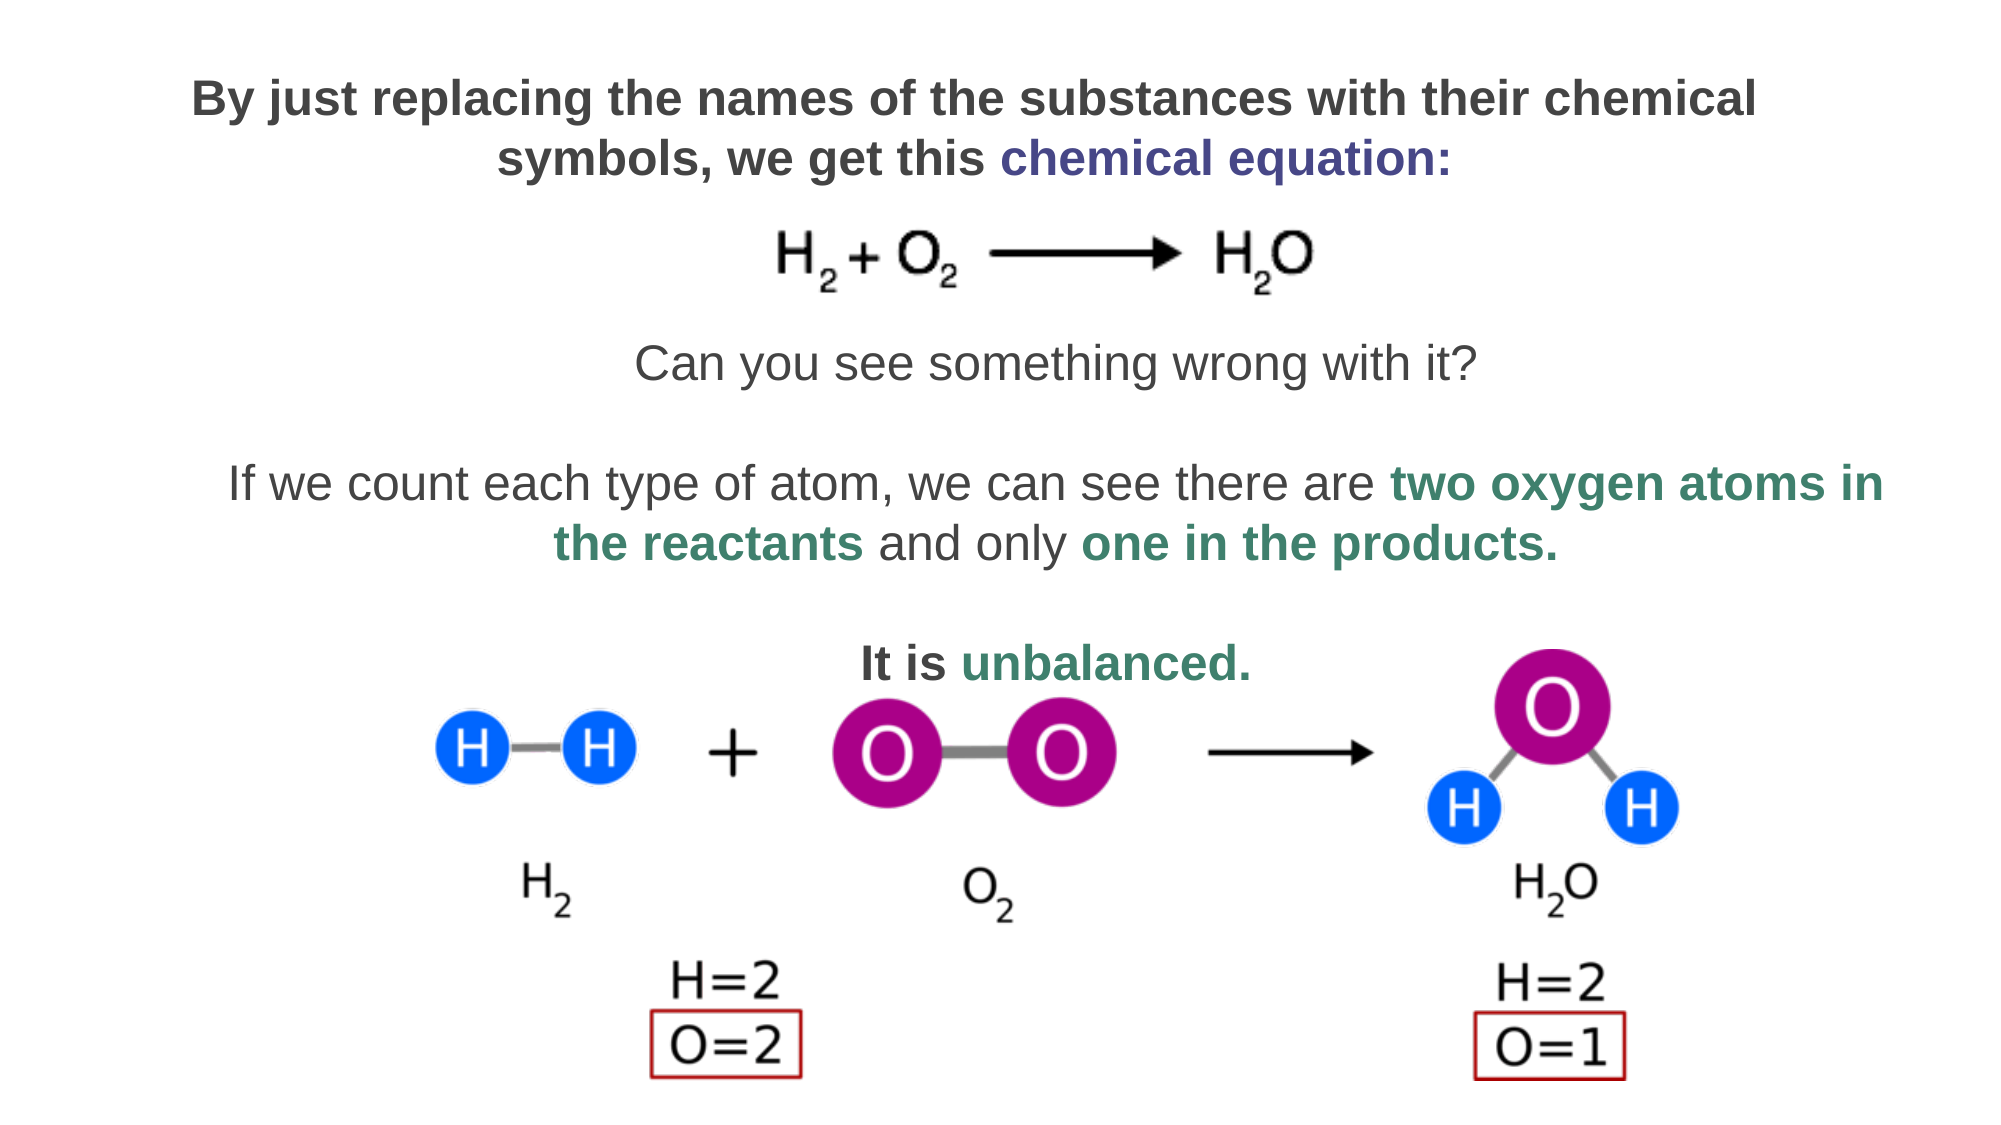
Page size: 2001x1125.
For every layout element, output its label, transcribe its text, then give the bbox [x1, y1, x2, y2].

picture [434, 649, 1681, 1081]
picture [729, 167, 1386, 343]
text_box Can you see something wrong with it? If we count each type of atom, we can see there are two oxygen atoms in the reactants and only one in the products. It is unbalanced. [168, 322, 1944, 698]
text_box By just replacing the names of the substances with their chemical symbols, we get this chemical equation: [31, 57, 1919, 253]
